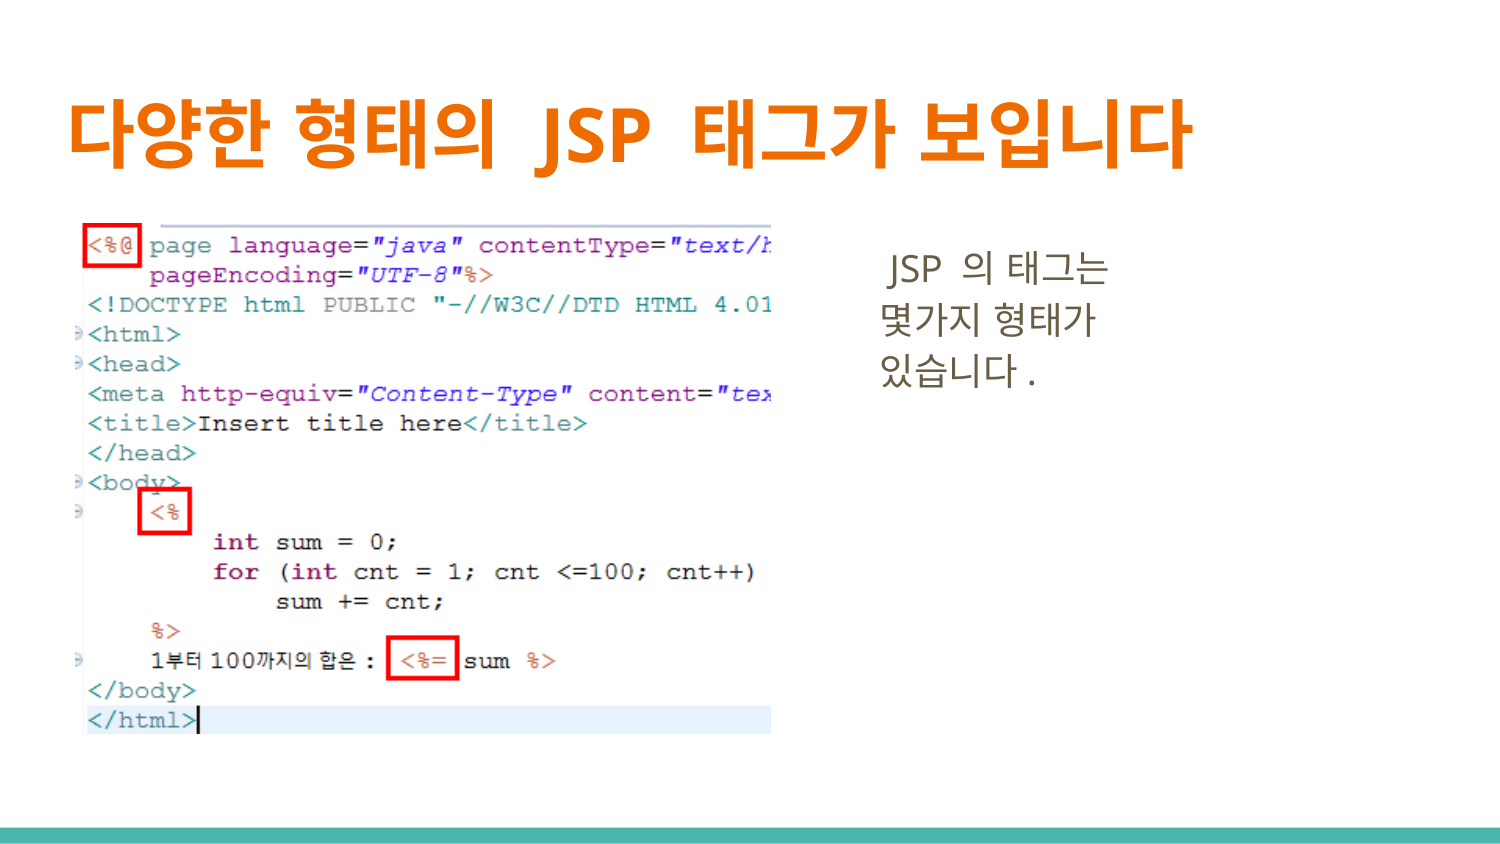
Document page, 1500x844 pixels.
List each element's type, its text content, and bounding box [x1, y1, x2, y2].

picture [74, 222, 771, 735]
title 다양한 형태의 JSP 태그가 보입니다 [51, 72, 1449, 189]
list JSP 의 태그는 몇가지 형태가 있습니다. [864, 223, 1210, 765]
